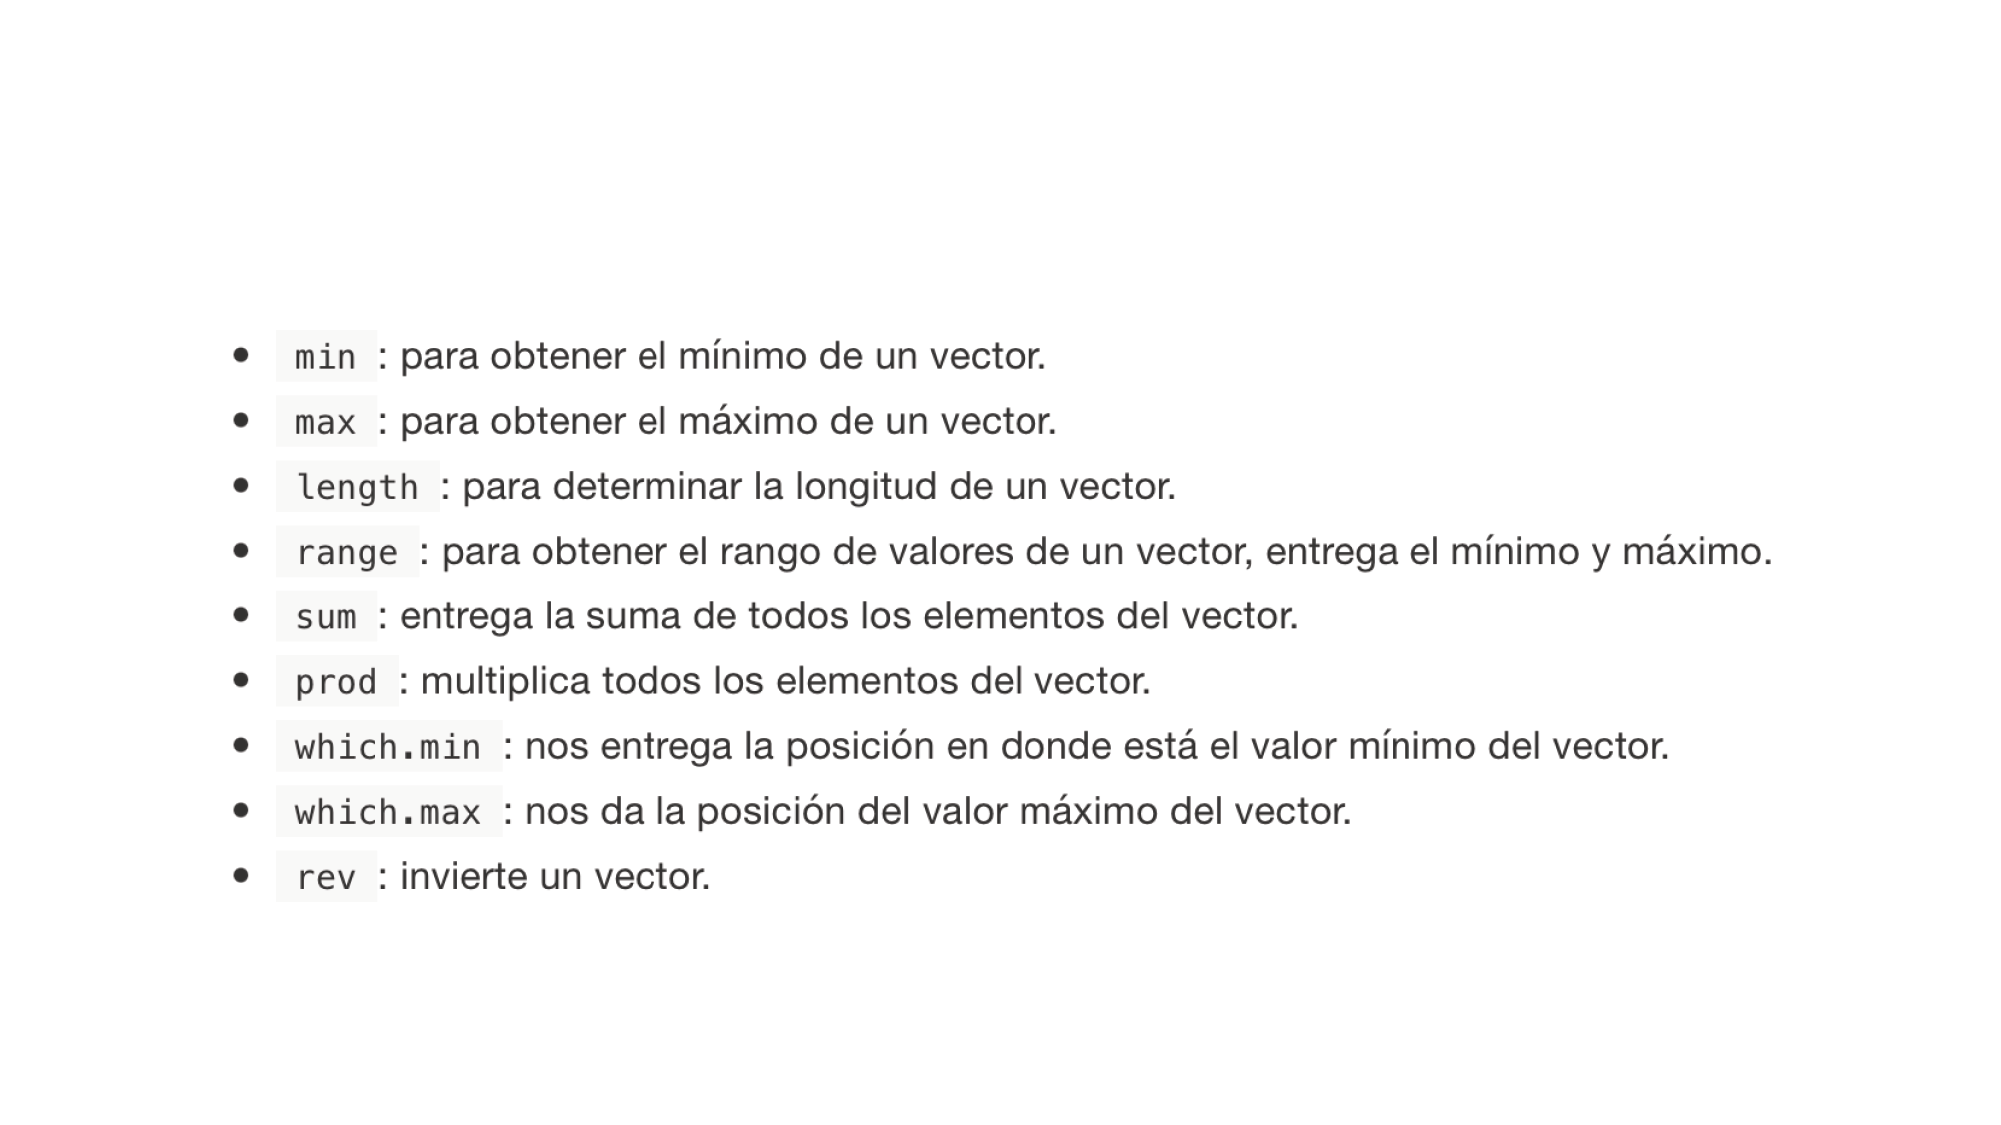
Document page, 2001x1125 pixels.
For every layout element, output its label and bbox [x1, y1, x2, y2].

list [102, 277, 1904, 918]
